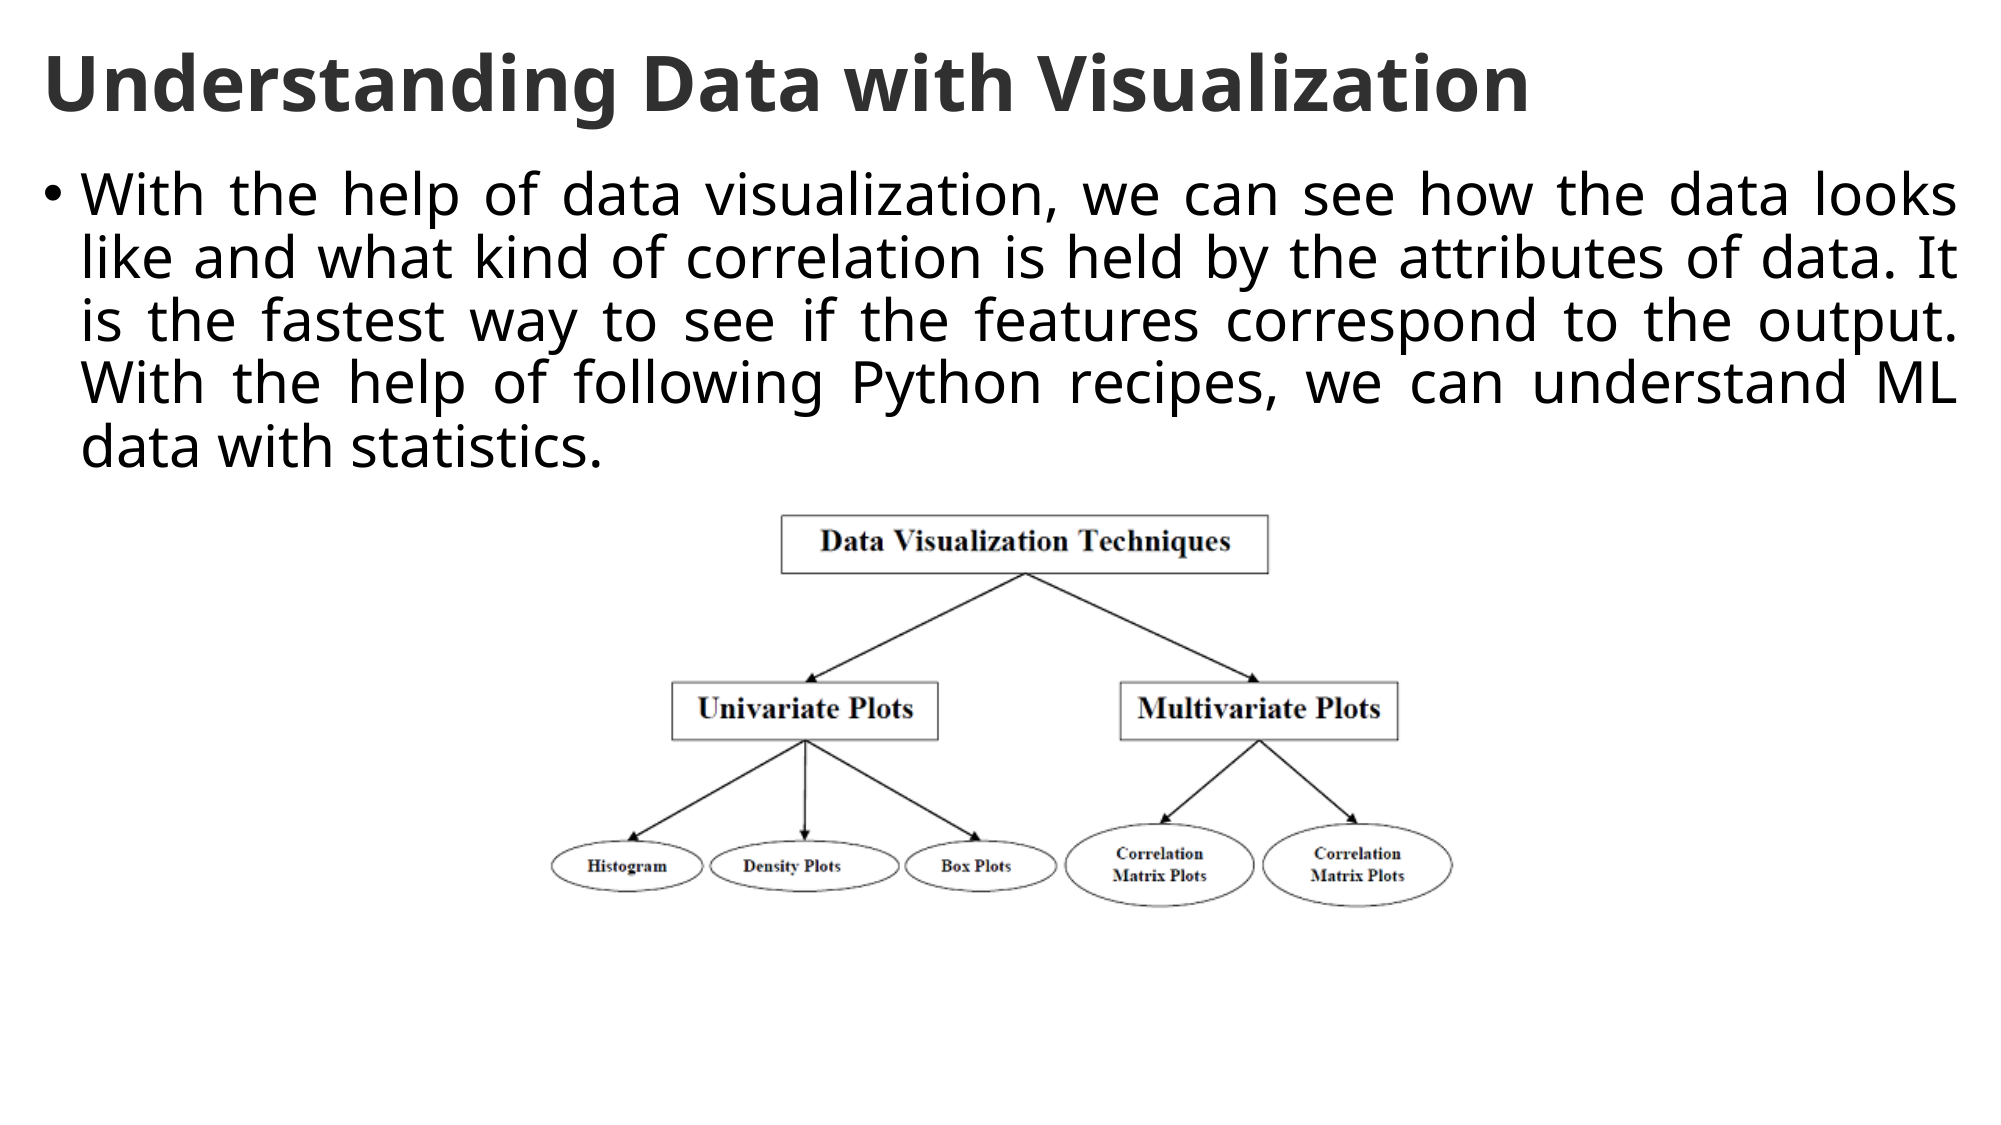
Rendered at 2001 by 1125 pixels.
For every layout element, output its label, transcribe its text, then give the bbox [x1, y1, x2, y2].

title Understanding Data with Visualization [27, 36, 1974, 136]
picture [531, 482, 1469, 916]
list With the help of data visualization, we can see how the data looks like and what kind of correlation is held by the attributes of data. It is the fastest way to see if the features correspond to the output. With the help of following Python recipes, we can understand ML data with statistics. [27, 157, 1974, 1089]
